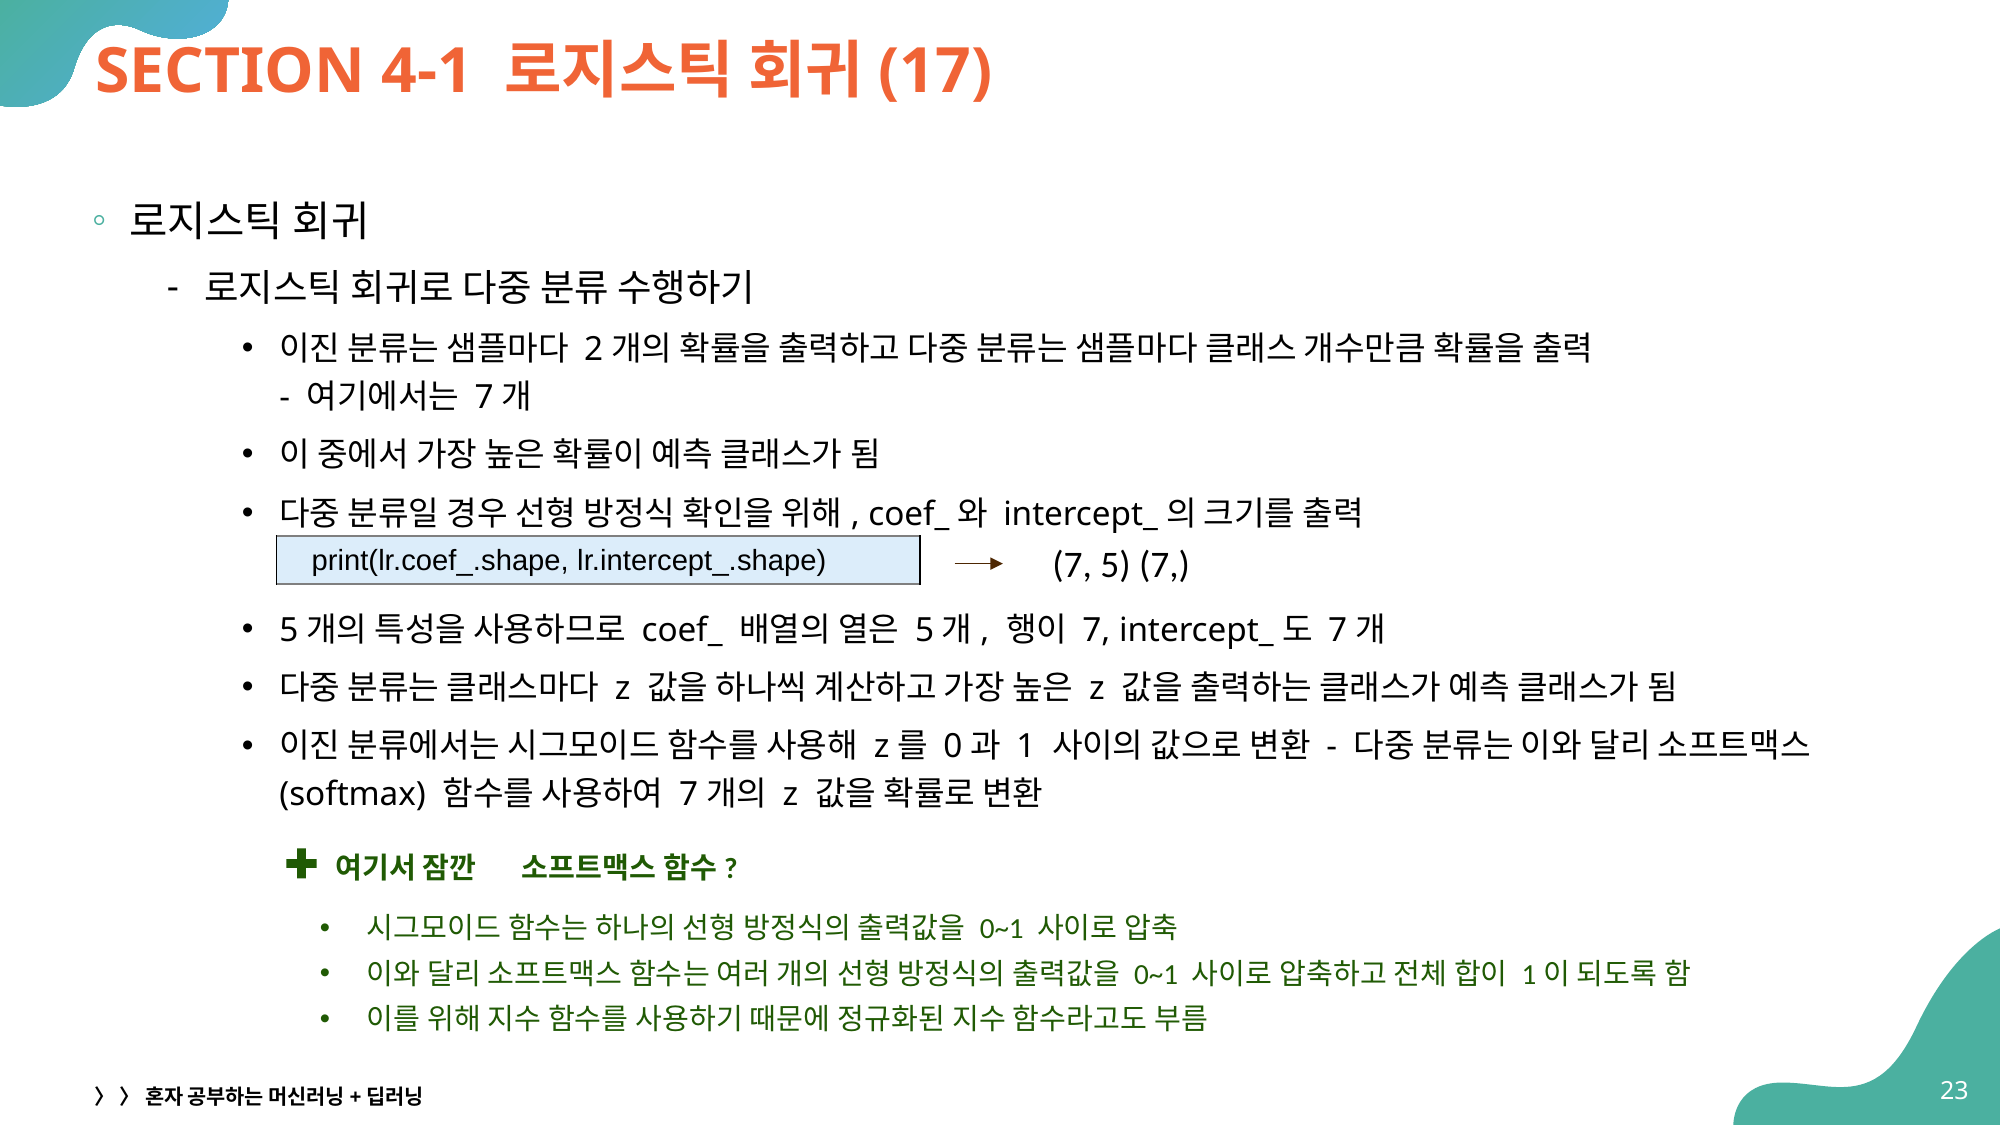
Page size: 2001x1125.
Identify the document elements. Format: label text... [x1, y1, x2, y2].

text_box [249, 830, 1875, 1058]
title SECTION 4-1 로지스틱 회귀(17) [79, 17, 1931, 128]
slide_number 23 [1917, 1061, 1984, 1122]
list 로지스틱 회귀 로지스틱 회귀로 다중 분류 수행하기 이진 분류는 샘플마다 2개의 확률을 출력하고 다중 분류는 샘플마다 클래스 개수만큼 확률을 출력 - 여기에서는 7개 이 중에서 가장 높은 확률이 예측 클래스가 됨 다중 분류일 경우 선형 방정식 확인을 위해, coef_와 intercept_의 크기를 출력 5개의 특성을 사용하므로 coef_ 배열의 열은 5개, 행이 7, intercept_도 7개 다중 분류는 클래스마다 z 값을 하나씩 계산하고 가장 높은 z 값을 출력하는 클래스가 예측 클래스가 됨 이진 분류에서는 시그모이드 함수를 사용해 z를 0과 1 사이의 값으로 변환 - 다중 분류는 이와 달리 소프트맥스(softmax) 함수를 사용하여 7개의 z 값을 확률로 변환 [76, 177, 1928, 1069]
text_box (7, 5) (7,) [1037, 532, 1730, 593]
table_header print(lr.coef_.shape, lr.intercept_.shape) [277, 537, 919, 583]
footer 〉 〉 혼자 공부하는 머신러닝+딥러닝 [79, 1078, 755, 1114]
